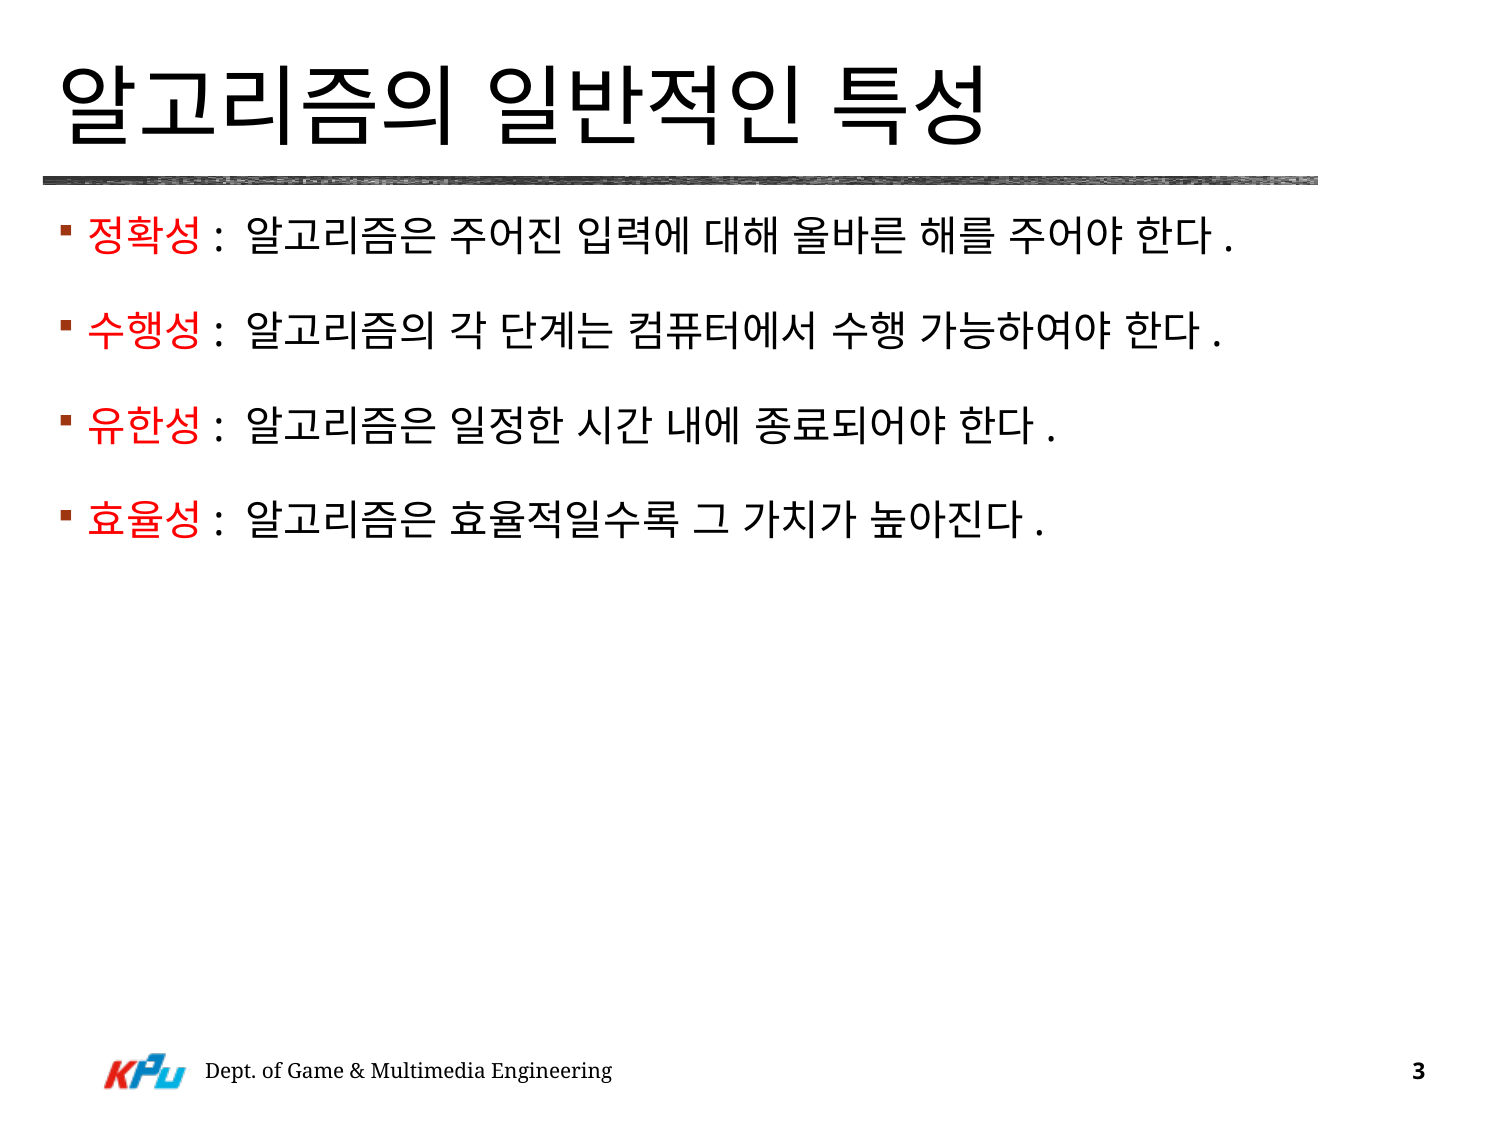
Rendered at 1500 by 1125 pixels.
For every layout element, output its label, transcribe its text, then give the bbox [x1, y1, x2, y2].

slide_number 3 [1379, 1042, 1459, 1103]
title 알고리즘의 일반적인 특성 [42, 39, 1458, 182]
footer Dept. of Game & Multimedia Engineering [190, 1042, 879, 1103]
picture [92, 1030, 191, 1120]
list 정확성: 알고리즘은 주어진 입력에 대해 올바른 해를 주어야 한다. 수행성: 알고리즘의 각 단계는 컴퓨터에서 수행 가능하여야 한다. 유한성: 알고리즘은 일정한 시간 내에 종료되어야 한다. 효율성: 알고리즘은 효율적일수록 그 가치가 높아진다. [42, 207, 1458, 1013]
